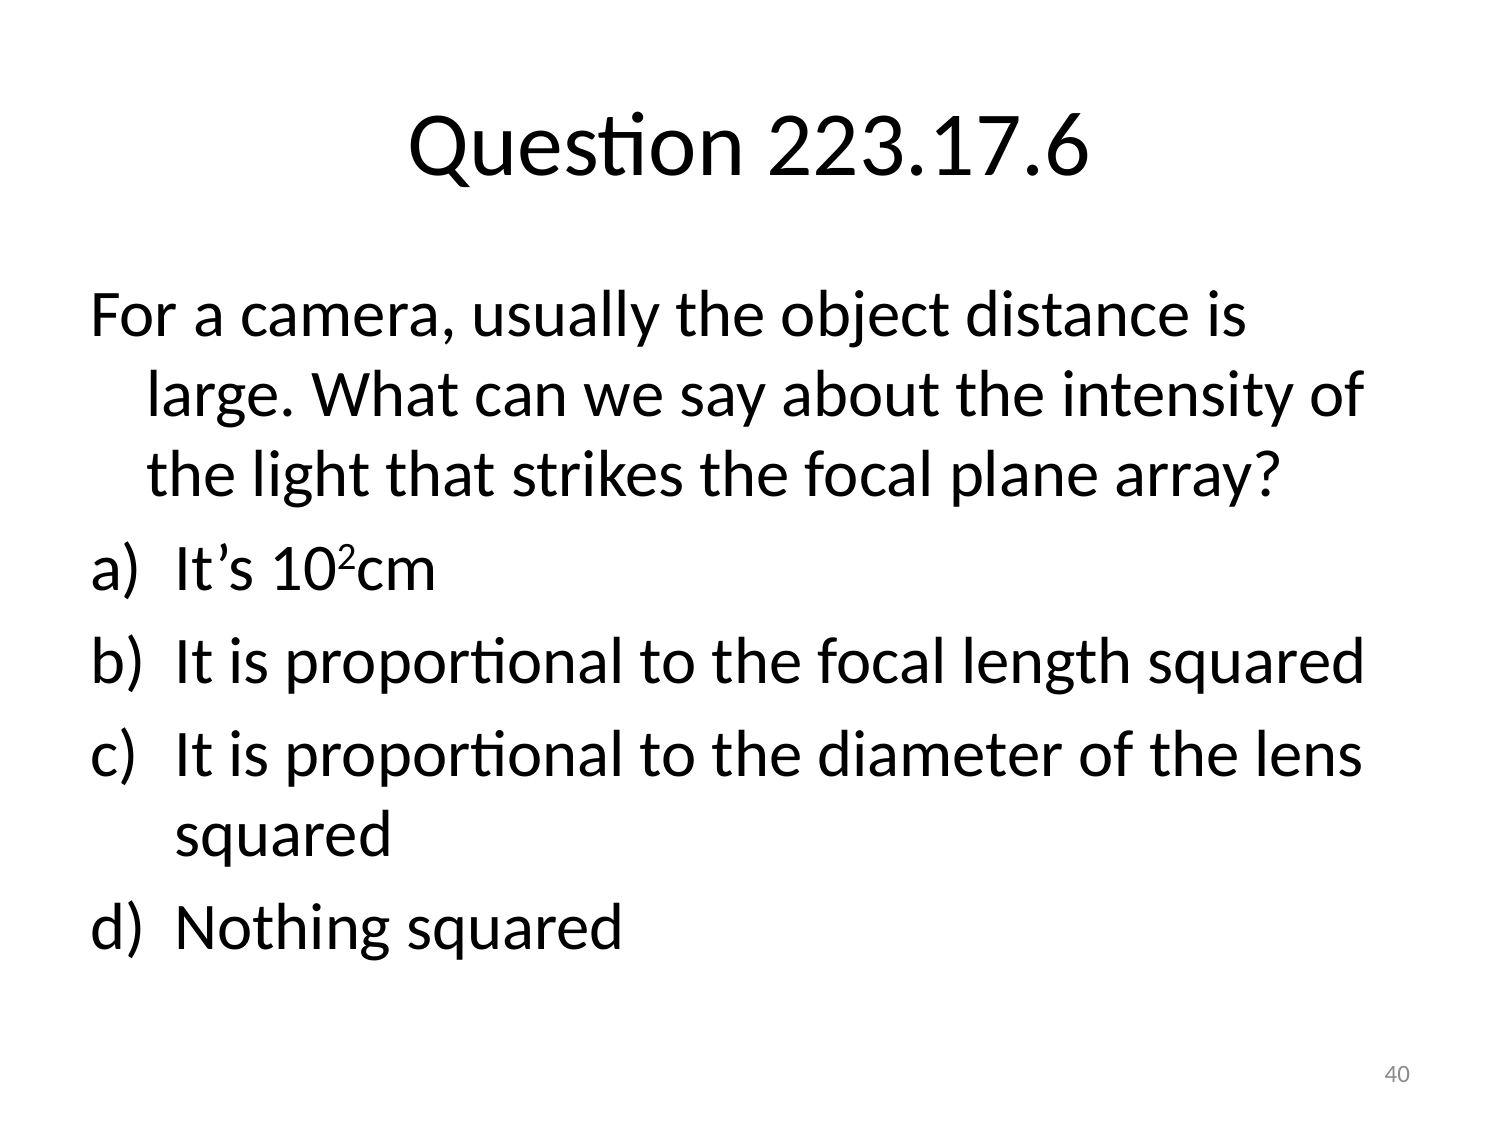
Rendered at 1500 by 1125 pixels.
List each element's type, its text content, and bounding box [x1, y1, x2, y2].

title Question 223.17.6 [75, 45, 1425, 233]
list For a camera, usually the object distance is large. What can we say about the intensity of the light that strikes the focal plane array? It’s 102cm It is proportional to the focal length squared It is proportional to the diameter of the lens squared Nothing squared [75, 262, 1425, 1005]
slide_number 40 [1074, 1042, 1425, 1103]
